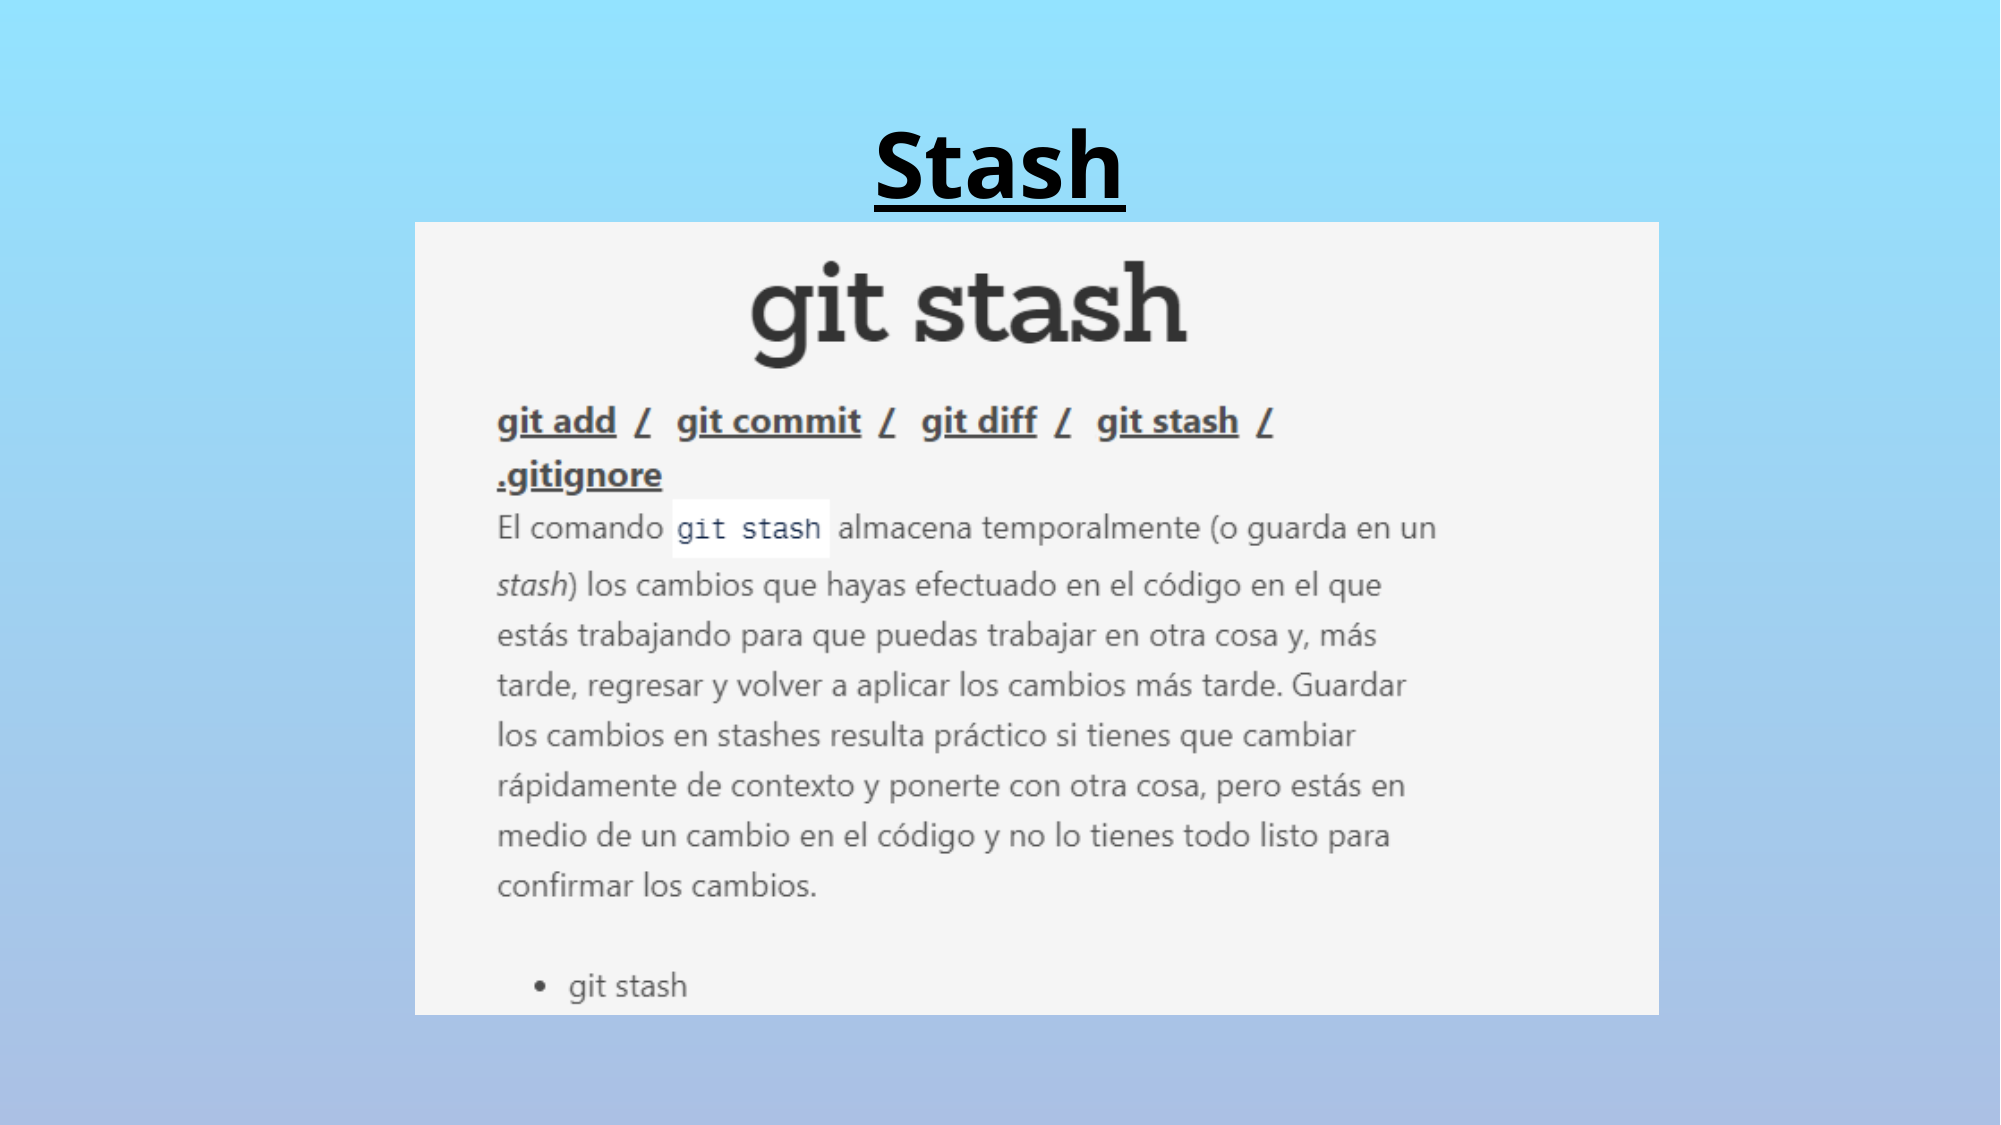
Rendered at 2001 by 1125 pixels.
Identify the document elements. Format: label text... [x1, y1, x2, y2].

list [415, 222, 1659, 1016]
title Stash [137, 59, 1863, 278]
